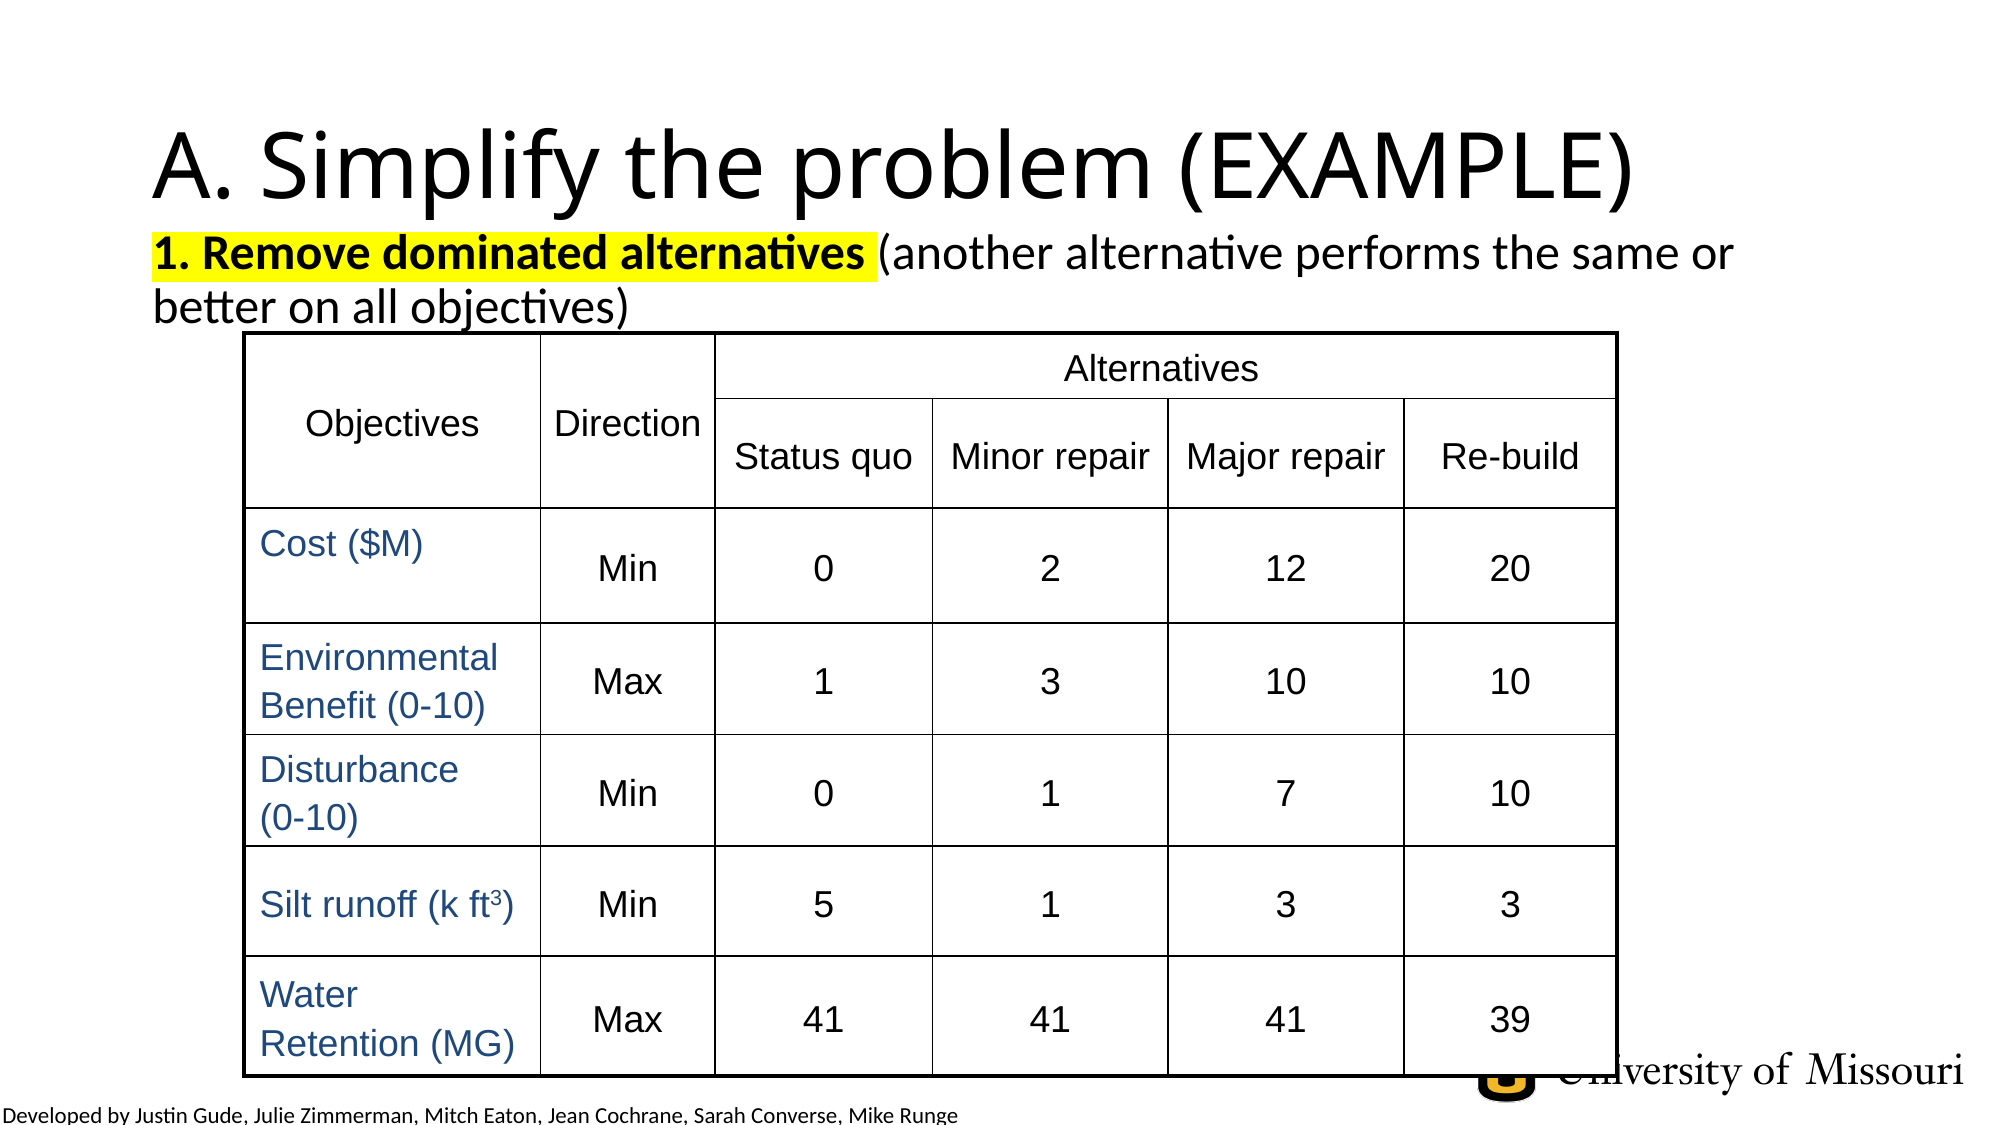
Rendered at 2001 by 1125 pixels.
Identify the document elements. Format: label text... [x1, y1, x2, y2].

table_cell Cost ($M) [246, 509, 540, 622]
table_cell 3 [1169, 847, 1403, 955]
table_cell Water Retention (MG) [246, 957, 540, 1074]
table_cell 39 [1405, 957, 1615, 1074]
table_cell 1 [933, 735, 1167, 845]
table_cell Environmental Benefit (0-10) [246, 624, 540, 734]
table_cell 1 [716, 624, 932, 734]
table_cell 2 [933, 509, 1167, 622]
table_cell 12 [1169, 509, 1403, 622]
table_cell 20 [1405, 509, 1615, 622]
table_cell Major repair [1169, 399, 1403, 507]
table_cell Min [541, 735, 714, 845]
table_header Objectives [246, 335, 540, 507]
table_cell 10 [1405, 624, 1615, 734]
table_cell 7 [1169, 735, 1403, 845]
table_cell 0 [716, 509, 932, 622]
table_cell 0 [716, 735, 932, 845]
table_cell 41 [933, 957, 1167, 1074]
table_cell 3 [1405, 847, 1615, 955]
table_cell 1 [933, 847, 1167, 955]
table_cell Minor repair [933, 399, 1167, 507]
table_cell Re-build [1405, 399, 1615, 507]
table_cell 10 [1405, 735, 1615, 845]
table_header Direction [541, 335, 714, 507]
table_cell Max [541, 624, 714, 734]
table_cell Silt runoff (k ft3) [246, 847, 540, 955]
table_header Alternatives [716, 335, 1615, 398]
table_cell 5 [716, 847, 932, 955]
table_cell Disturbance (0-10) [246, 735, 540, 845]
title A. Simplify the problem (EXAMPLE) [137, 59, 1863, 218]
picture [1458, 1017, 1982, 1121]
text_box Developed by Justin Gude, Julie Zimmerman, Mitch Eaton, Jean Cochrane, Sarah Converse, Mike Runge [0, 1092, 1458, 1125]
table_cell 41 [1169, 957, 1403, 1074]
table_cell Max [541, 957, 714, 1074]
table_cell 3 [933, 624, 1167, 734]
table_cell Min [541, 847, 714, 955]
table_cell Min [541, 509, 714, 622]
table_cell 41 [716, 957, 932, 1074]
list 1. Remove dominated alternatives (another alternative performs the same or better on all objectives) [137, 218, 1863, 482]
table_cell Status quo [716, 399, 932, 507]
table_cell 10 [1169, 624, 1403, 734]
